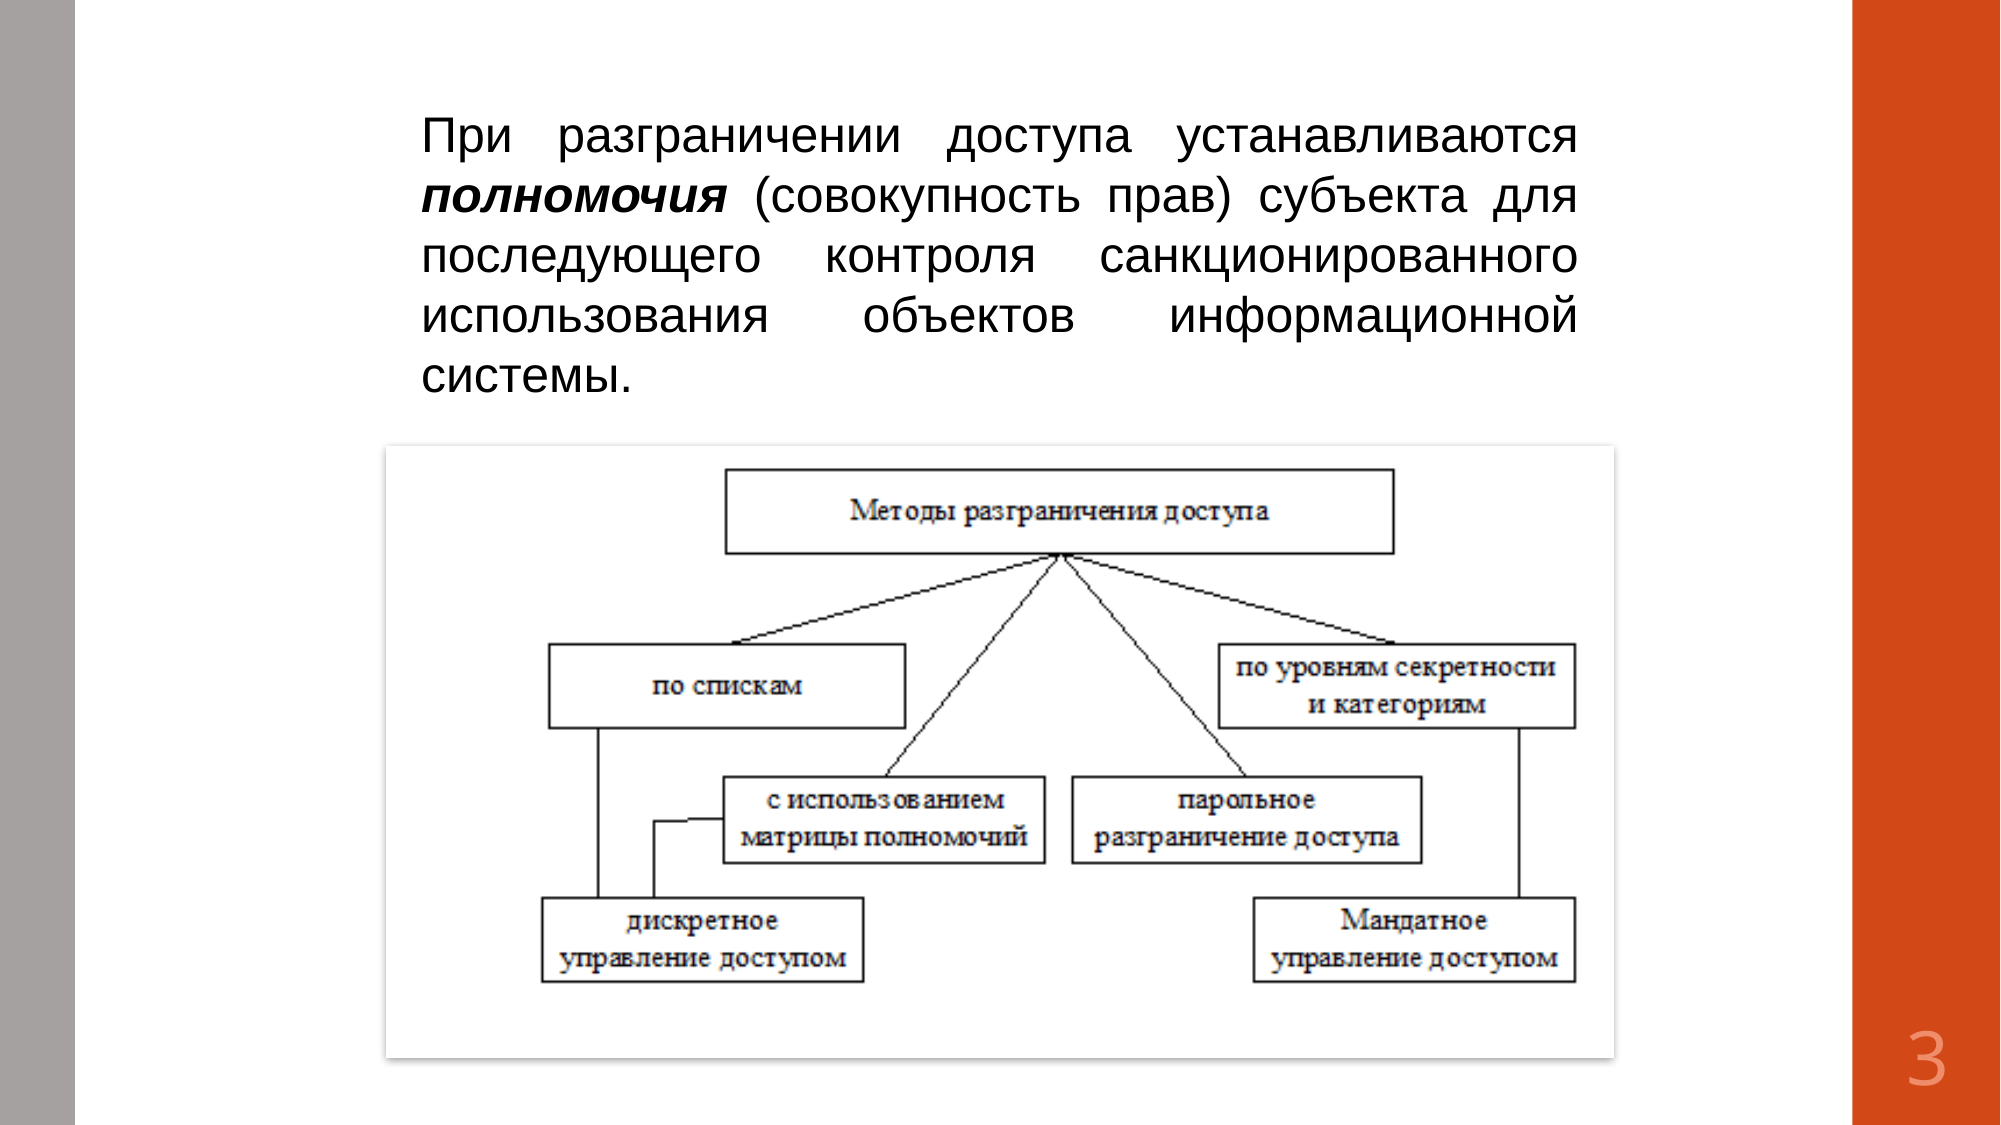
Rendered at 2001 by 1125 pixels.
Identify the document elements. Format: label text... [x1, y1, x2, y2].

picture [400, 459, 1601, 1044]
slide_number 3 [1852, 1012, 2000, 1110]
text_box При разграничении доступа устанавливаются полномочия (совокупность прав) субъекта для последующего контроля санкционированного использования объектов информационной системы. [406, 94, 1594, 410]
